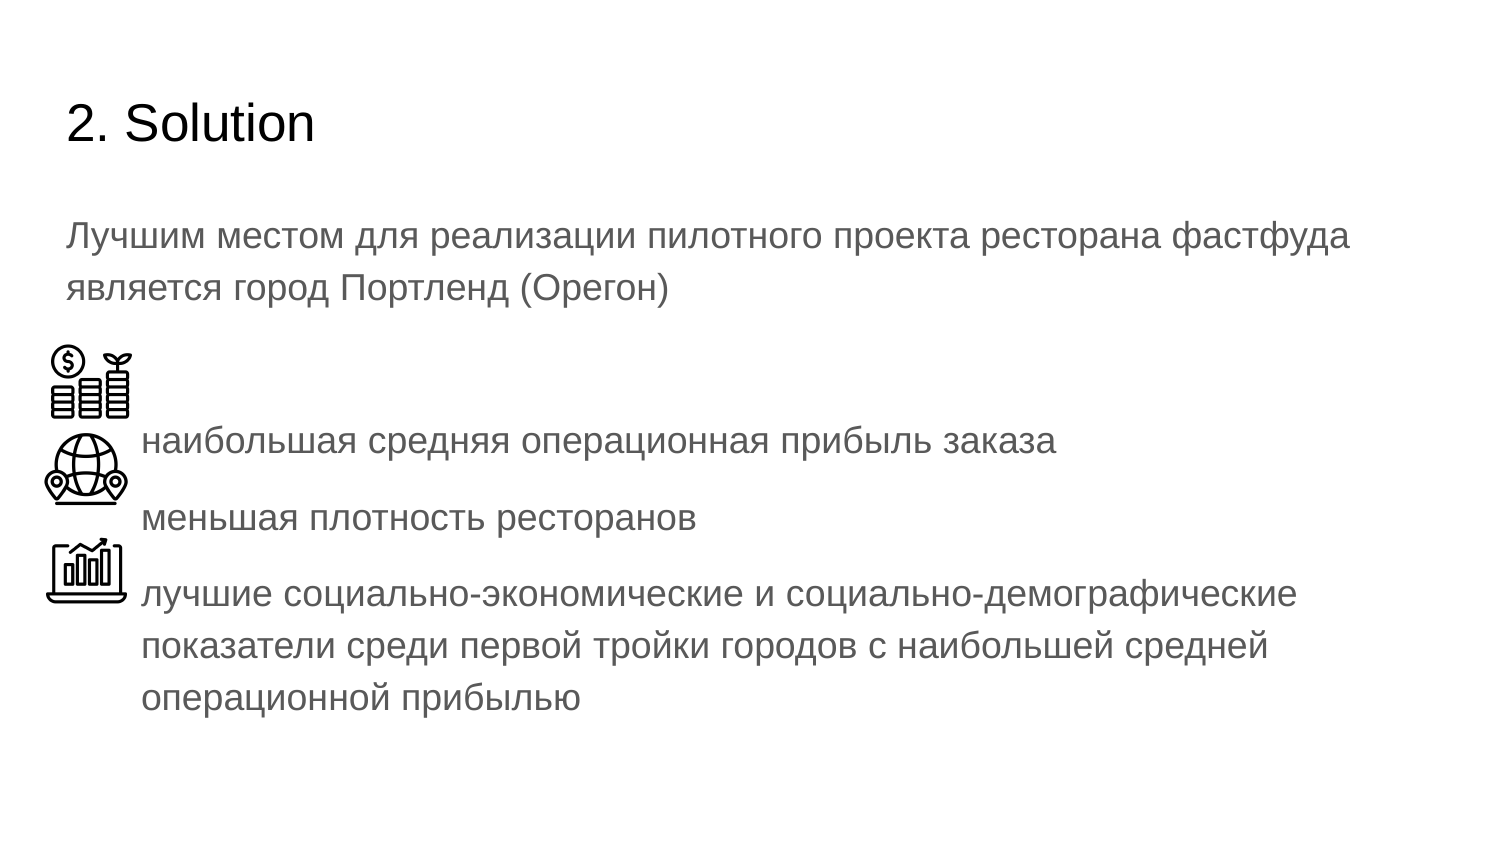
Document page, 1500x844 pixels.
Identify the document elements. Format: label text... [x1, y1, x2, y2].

picture [50, 341, 132, 423]
list Лучшим местом для реализации пилотного проекта ресторана фастфуда является город Портленд (Орегон) наибольшая средняя операционная прибыль заказа меньшая плотность ресторанов лучшие социально-экономические и социально-демографические показатели среди первой тройки городов с наибольшей средней операционной прибылью [51, 189, 1449, 750]
picture [43, 426, 130, 513]
title 2. Solution [51, 72, 1449, 167]
picture [45, 530, 127, 612]
